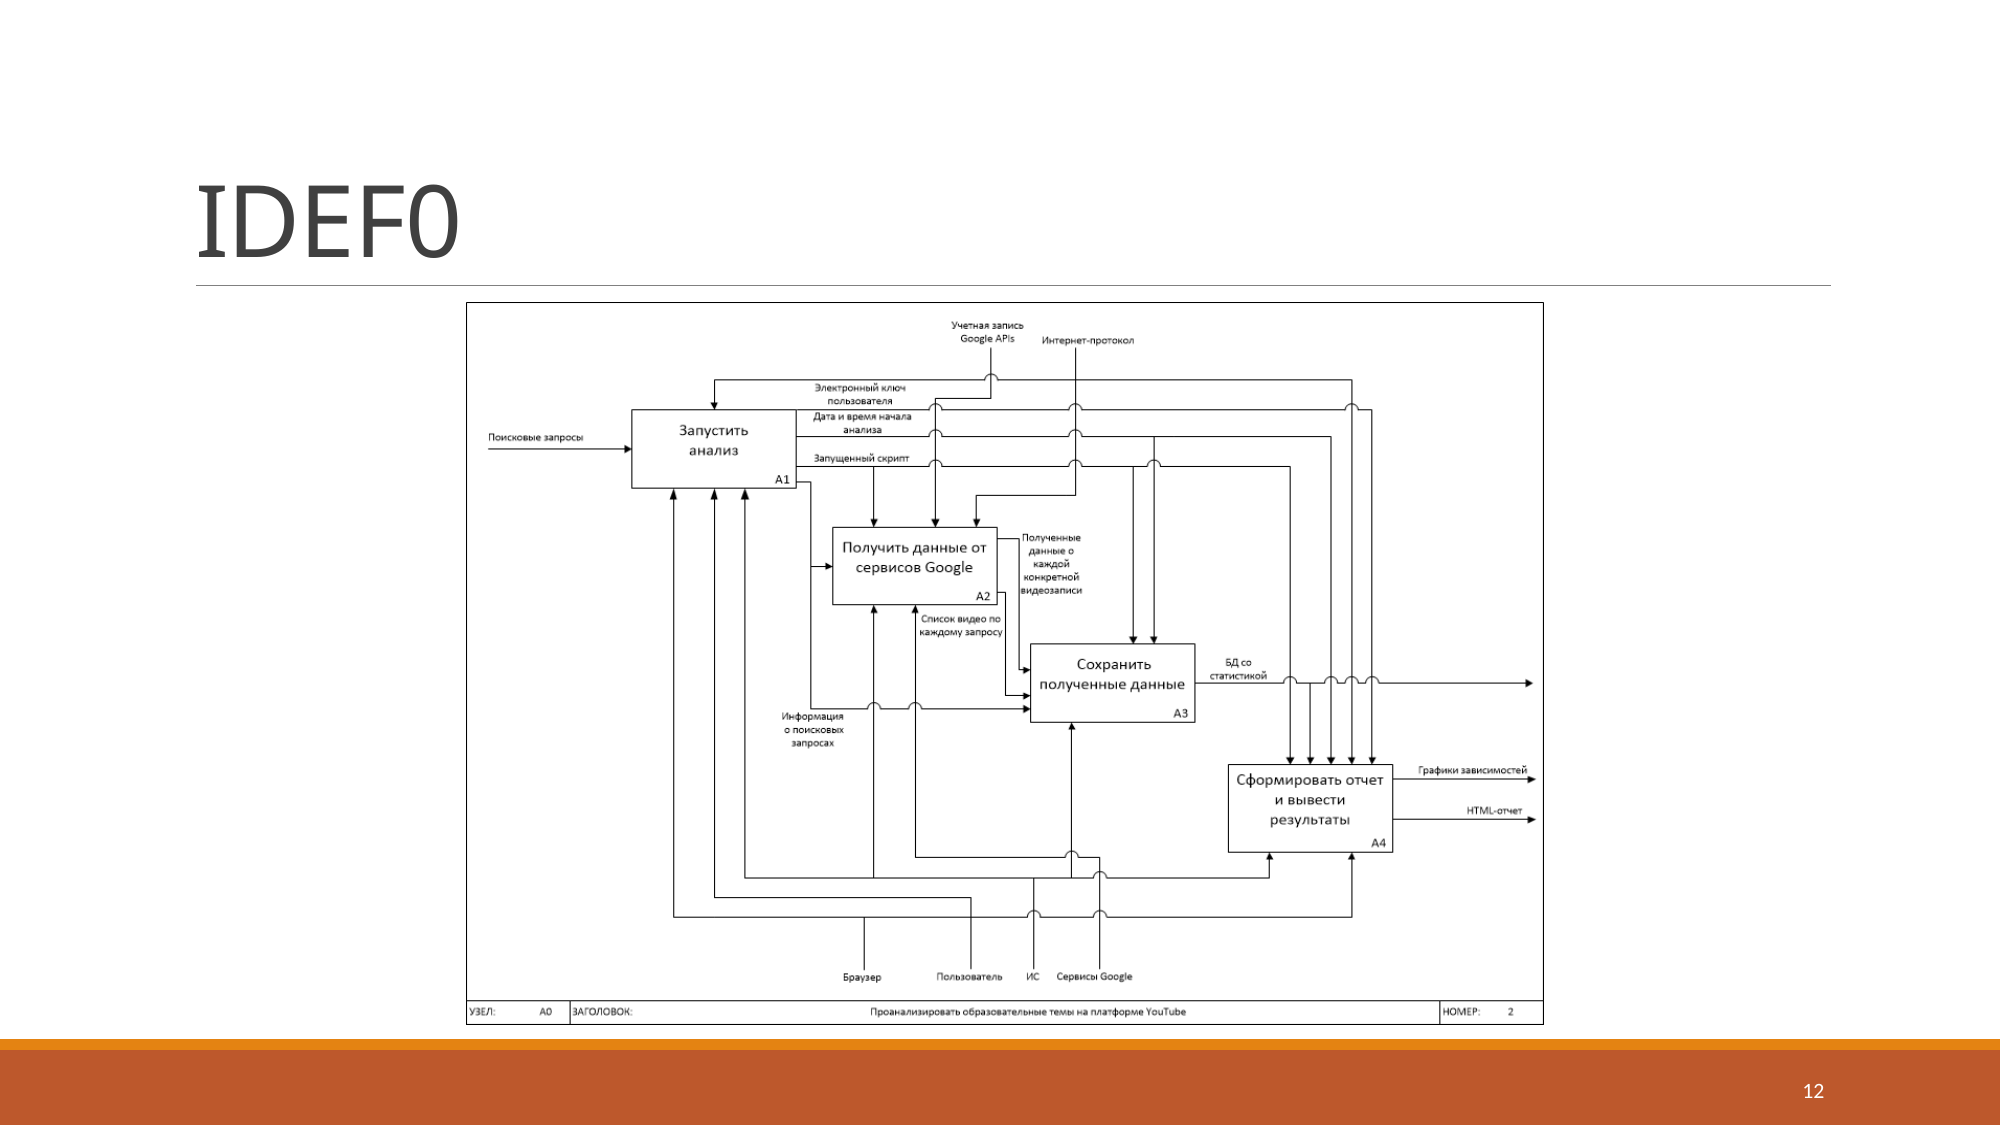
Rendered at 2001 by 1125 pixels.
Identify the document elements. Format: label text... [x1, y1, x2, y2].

slide_number 12 [1624, 1059, 1840, 1120]
title IDEF0 [180, 47, 1830, 285]
picture [465, 302, 1544, 1026]
